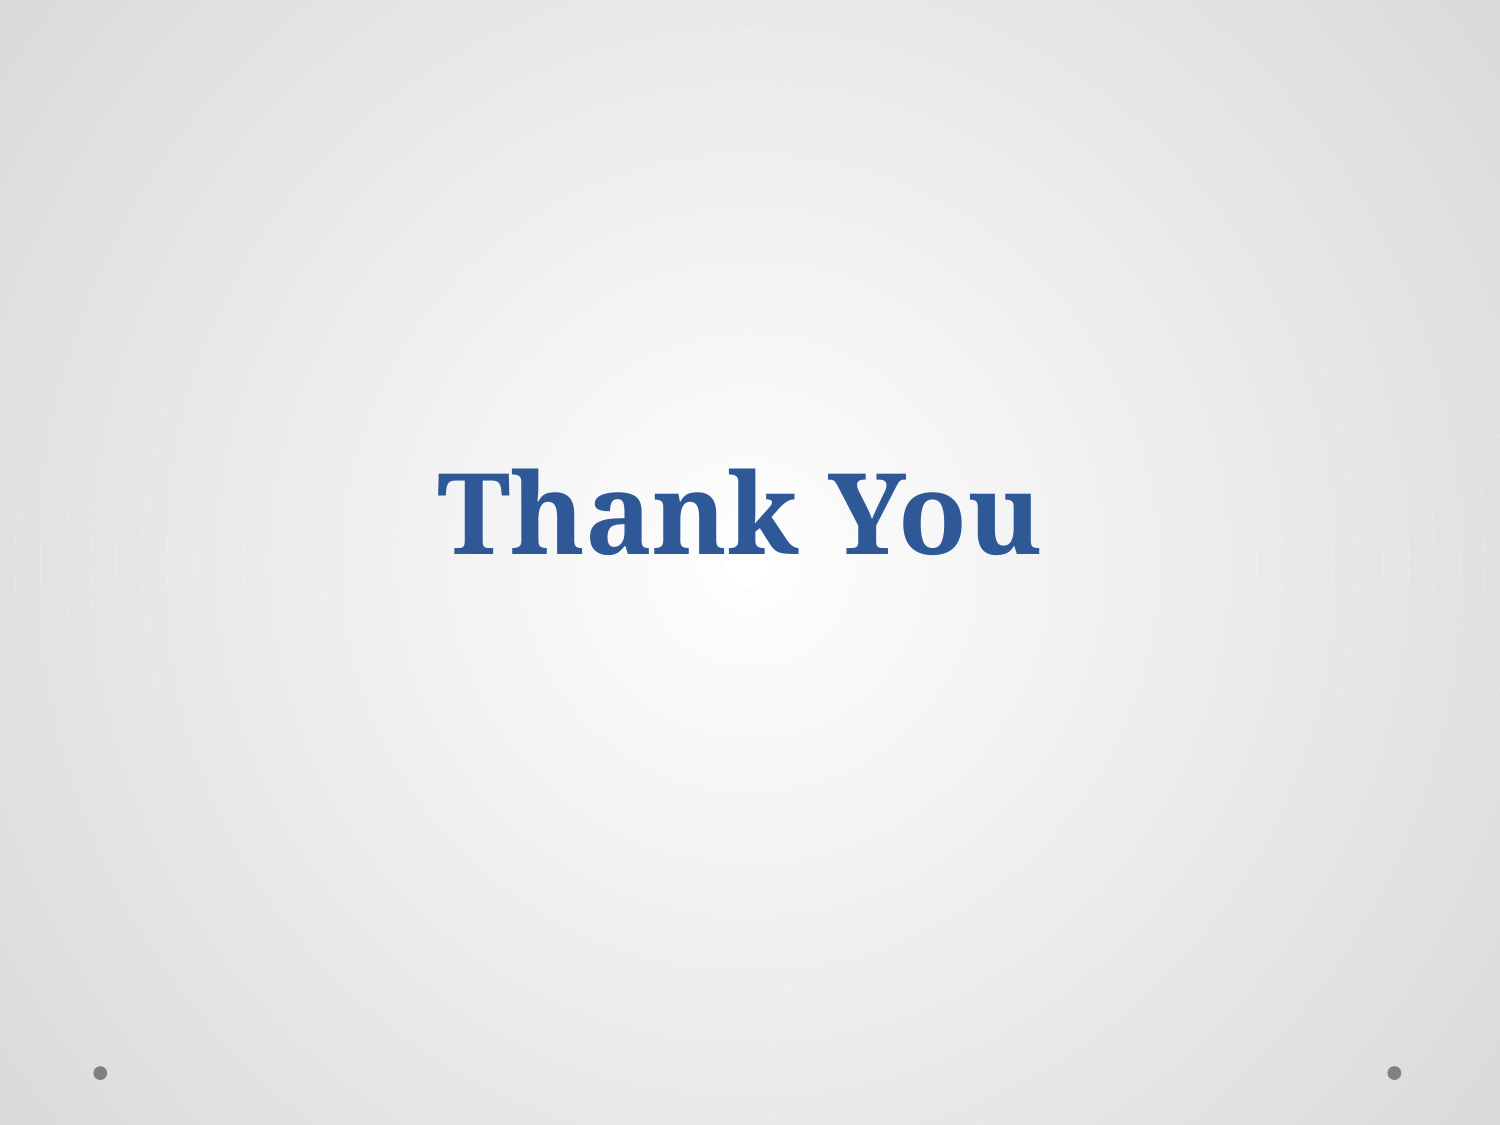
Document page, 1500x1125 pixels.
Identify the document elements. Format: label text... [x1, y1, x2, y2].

title Thank You [64, 397, 1415, 585]
